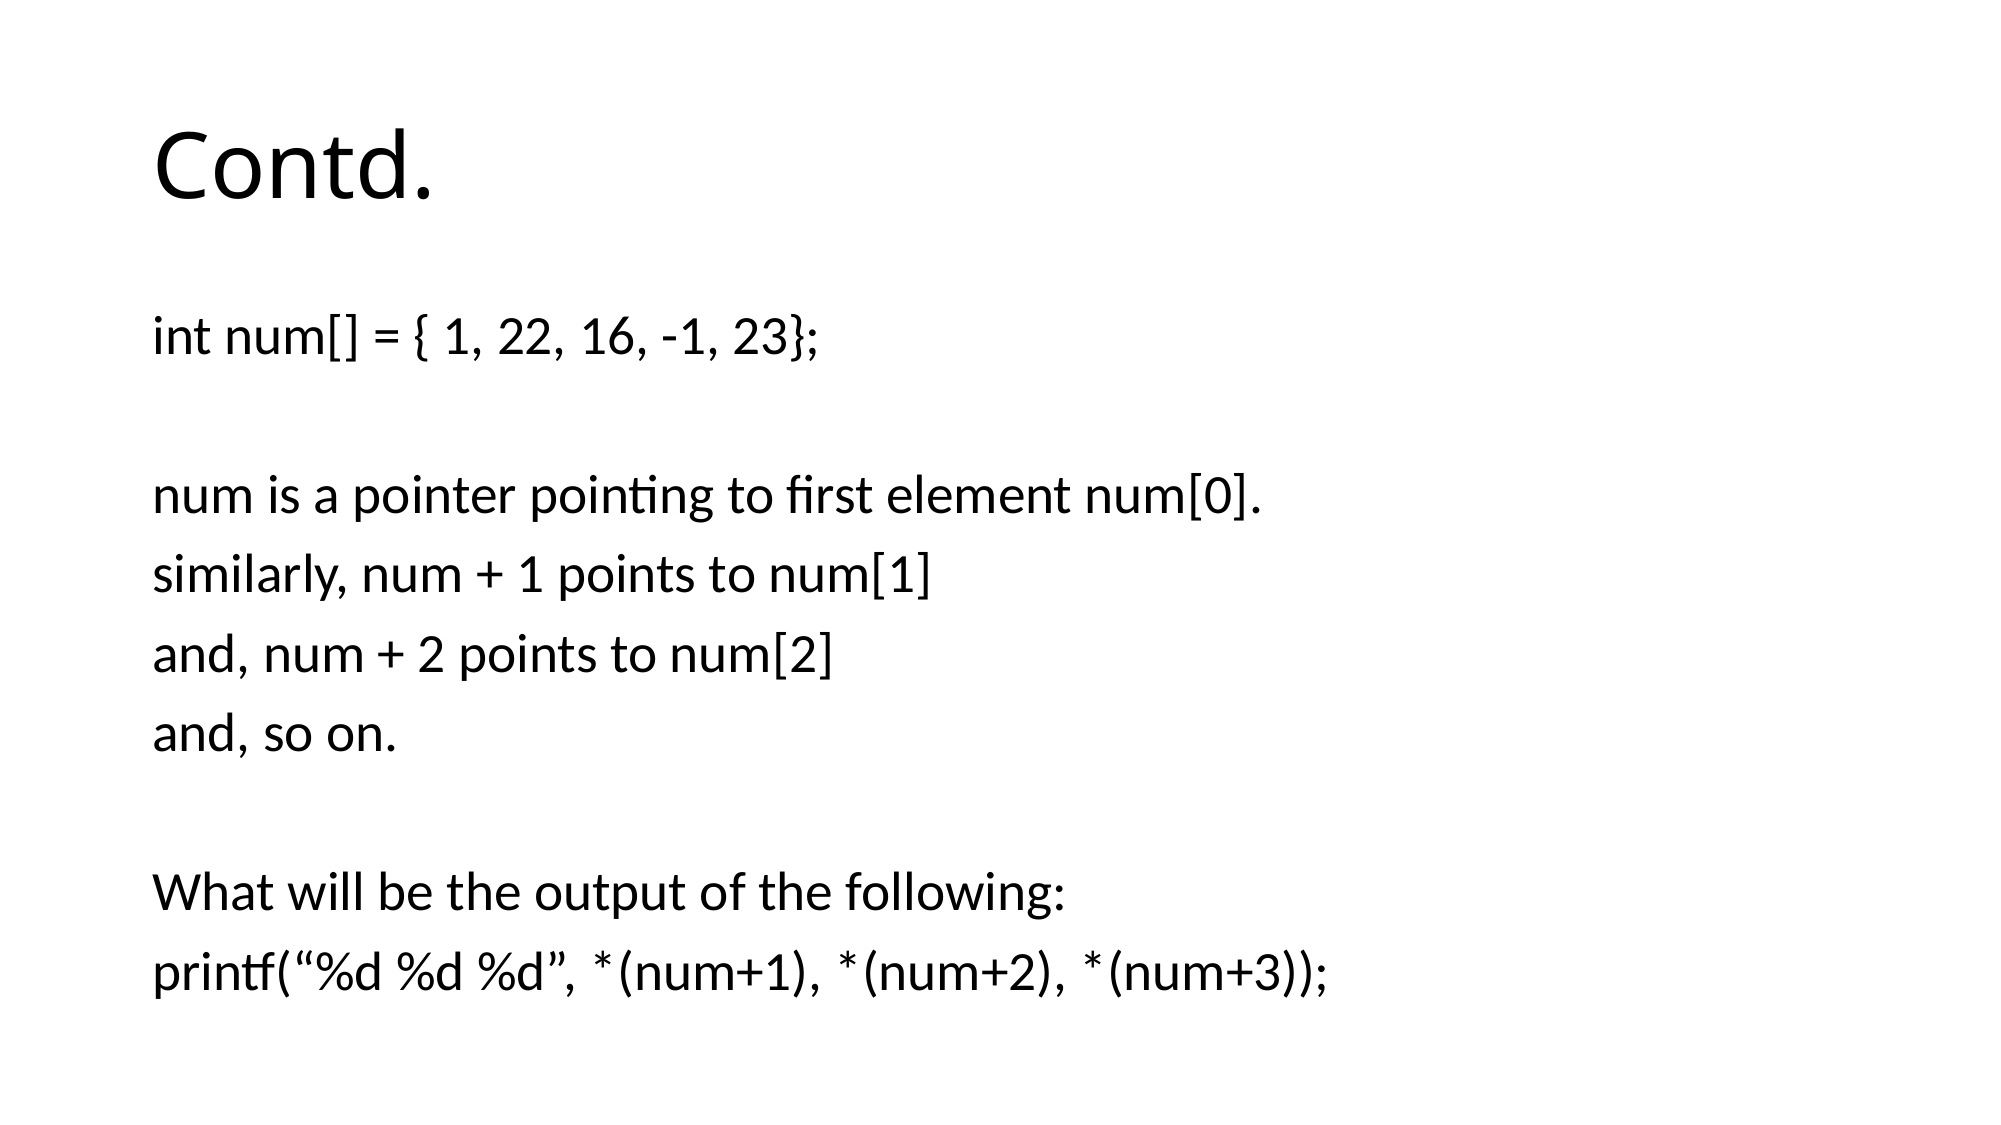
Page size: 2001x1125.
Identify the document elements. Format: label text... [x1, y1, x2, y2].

title Contd. [137, 59, 1863, 278]
list int num[] = { 1, 22, 16, -1, 23}; num is a pointer pointing to first element num[0]. similarly, num + 1 points to num[1] and, num + 2 points to num[2] and, so on. What will be the output of the following: printf(“%d %d %d”, *(num+1), *(num+2), *(num+3)); [137, 299, 1863, 1014]
